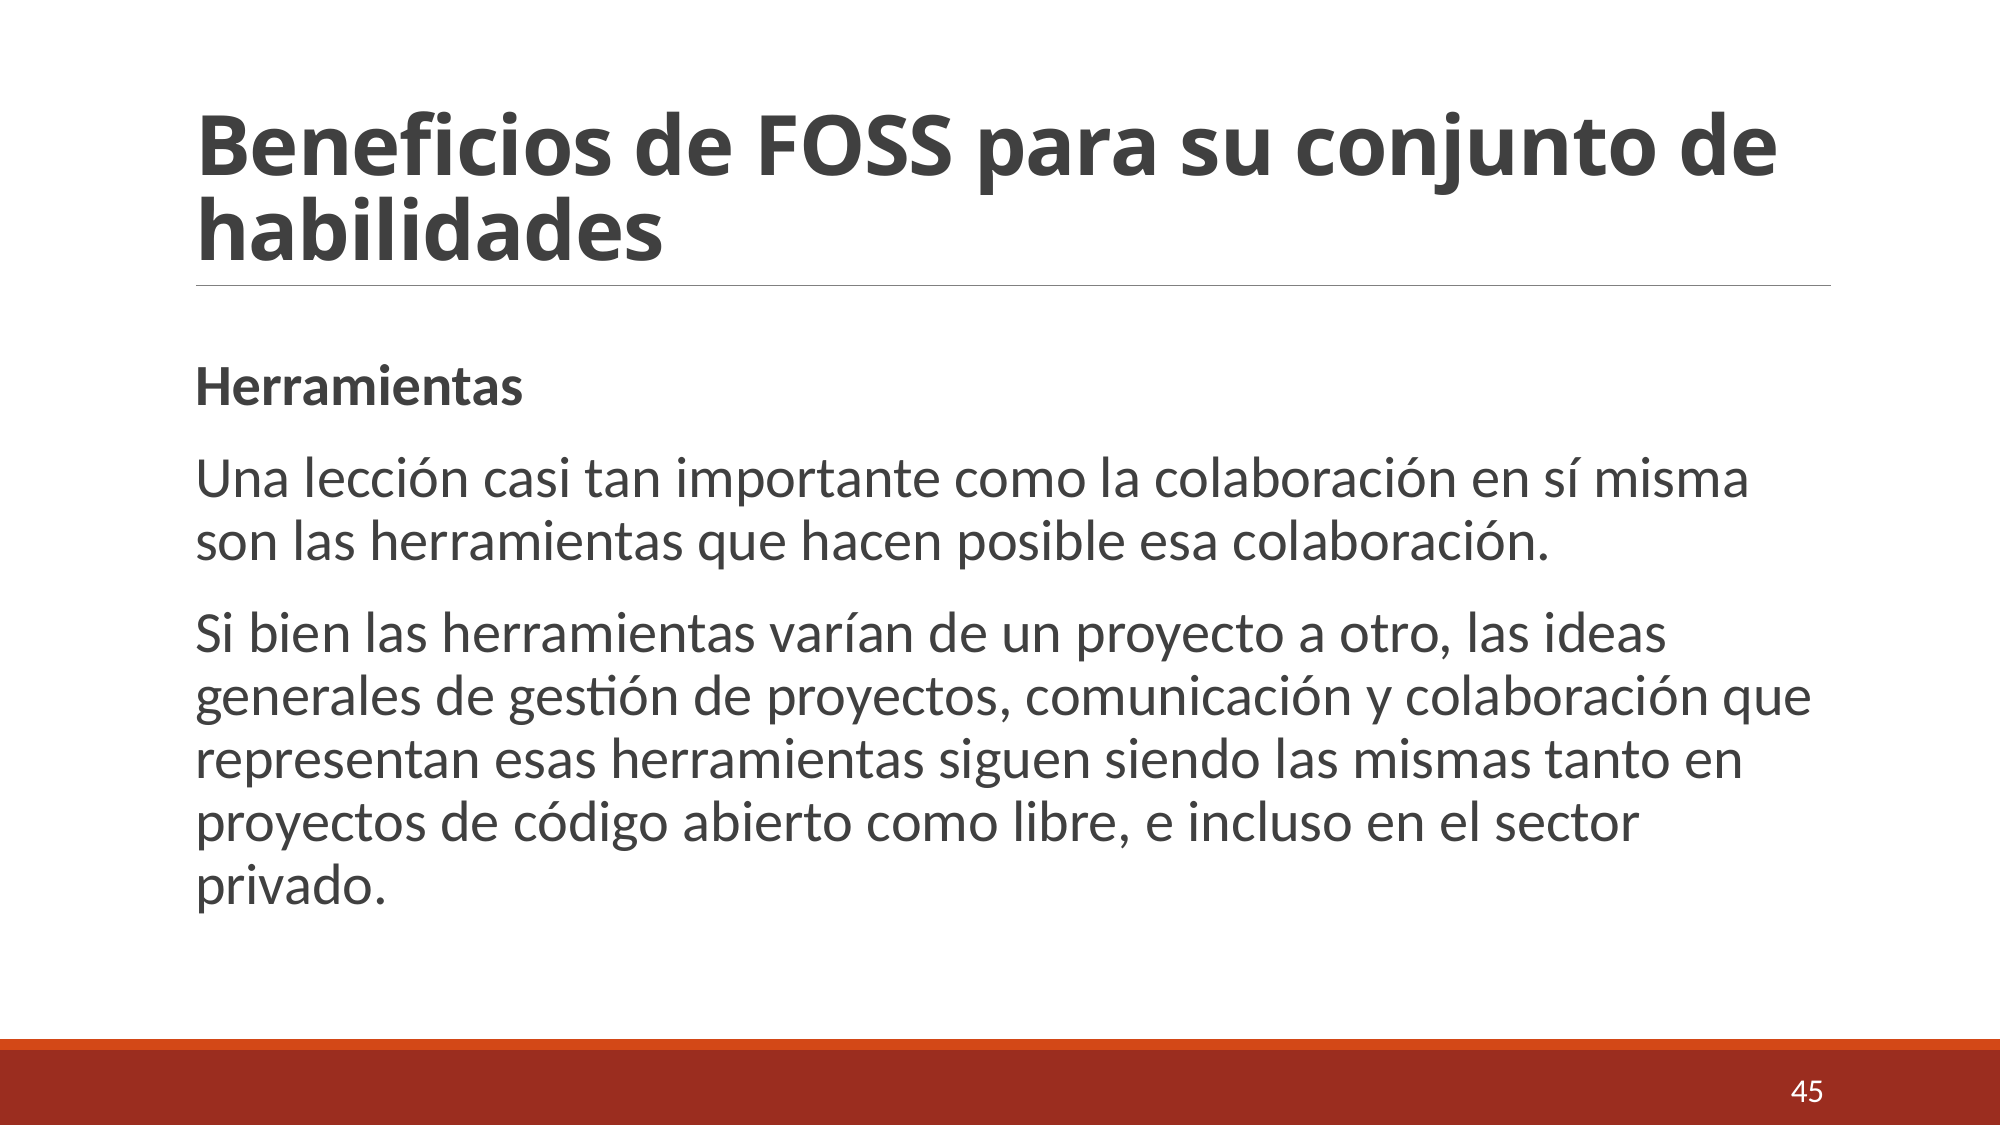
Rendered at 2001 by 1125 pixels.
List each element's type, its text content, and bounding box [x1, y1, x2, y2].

list Herramientas Una lección casi tan importante como la colaboración en sí misma son las herramientas que hacen posible esa colaboración. Si bien las herramientas varían de un proyecto a otro, las ideas generales de gestión de proyectos, comunicación y colaboración que representan esas herramientas siguen siendo las mismas tanto en proyectos de código abierto como libre, e incluso en el sector privado. [180, 347, 1840, 892]
slide_number 45 [1624, 1059, 1840, 1120]
title Beneficios de FOSS para su conjunto de habilidades [180, 47, 1883, 285]
